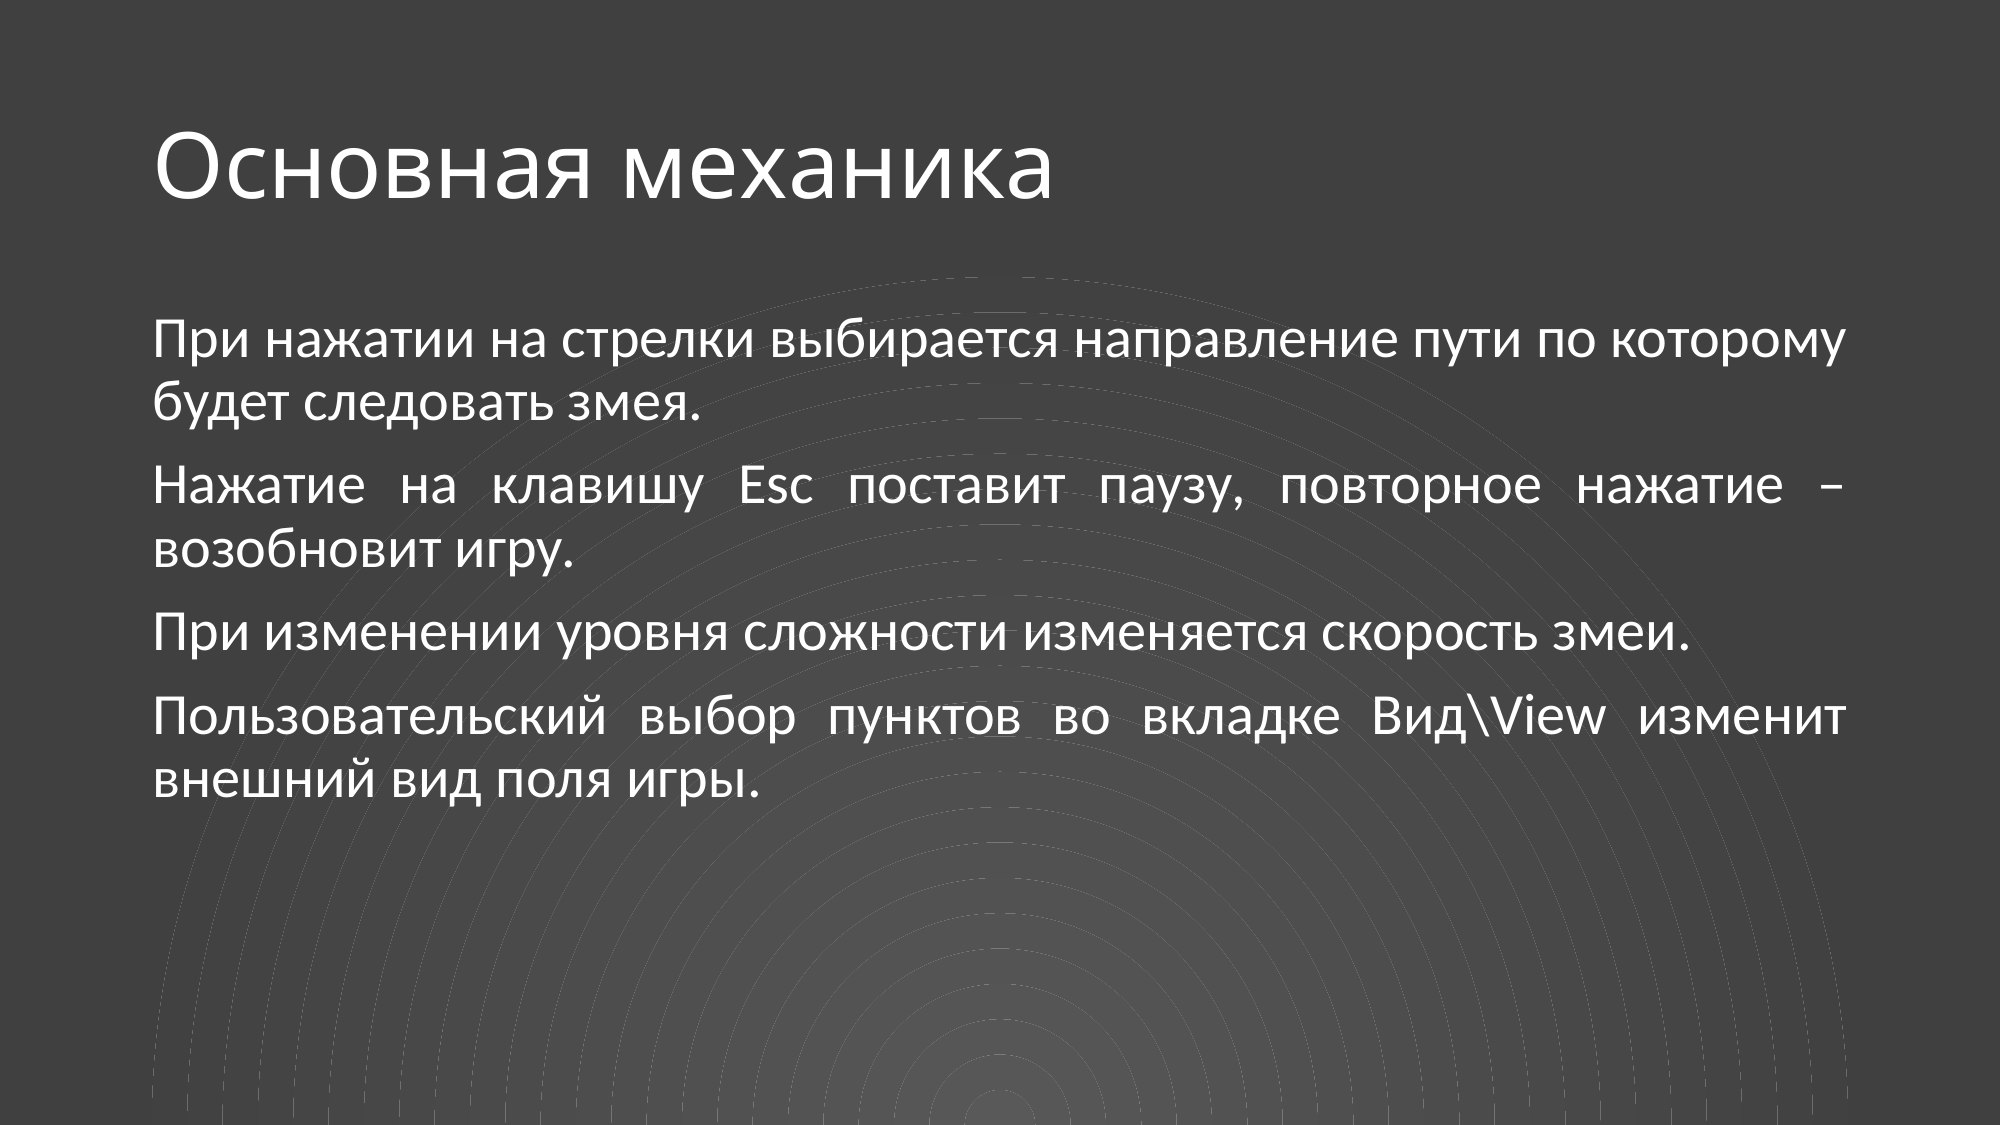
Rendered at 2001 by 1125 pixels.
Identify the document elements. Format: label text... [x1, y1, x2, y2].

list При нажатии на стрелки выбирается направление пути по которому будет следовать змея. Нажатие на клавишу Esc поставит паузу, повторное нажатие – возобновит игру. При изменении уровня сложности изменяется скорость змеи. Пользовательский выбор пунктов во вкладке Вид\View изменит внешний вид поля игры. [137, 299, 1863, 1014]
title Основная механика [137, 59, 1863, 278]
